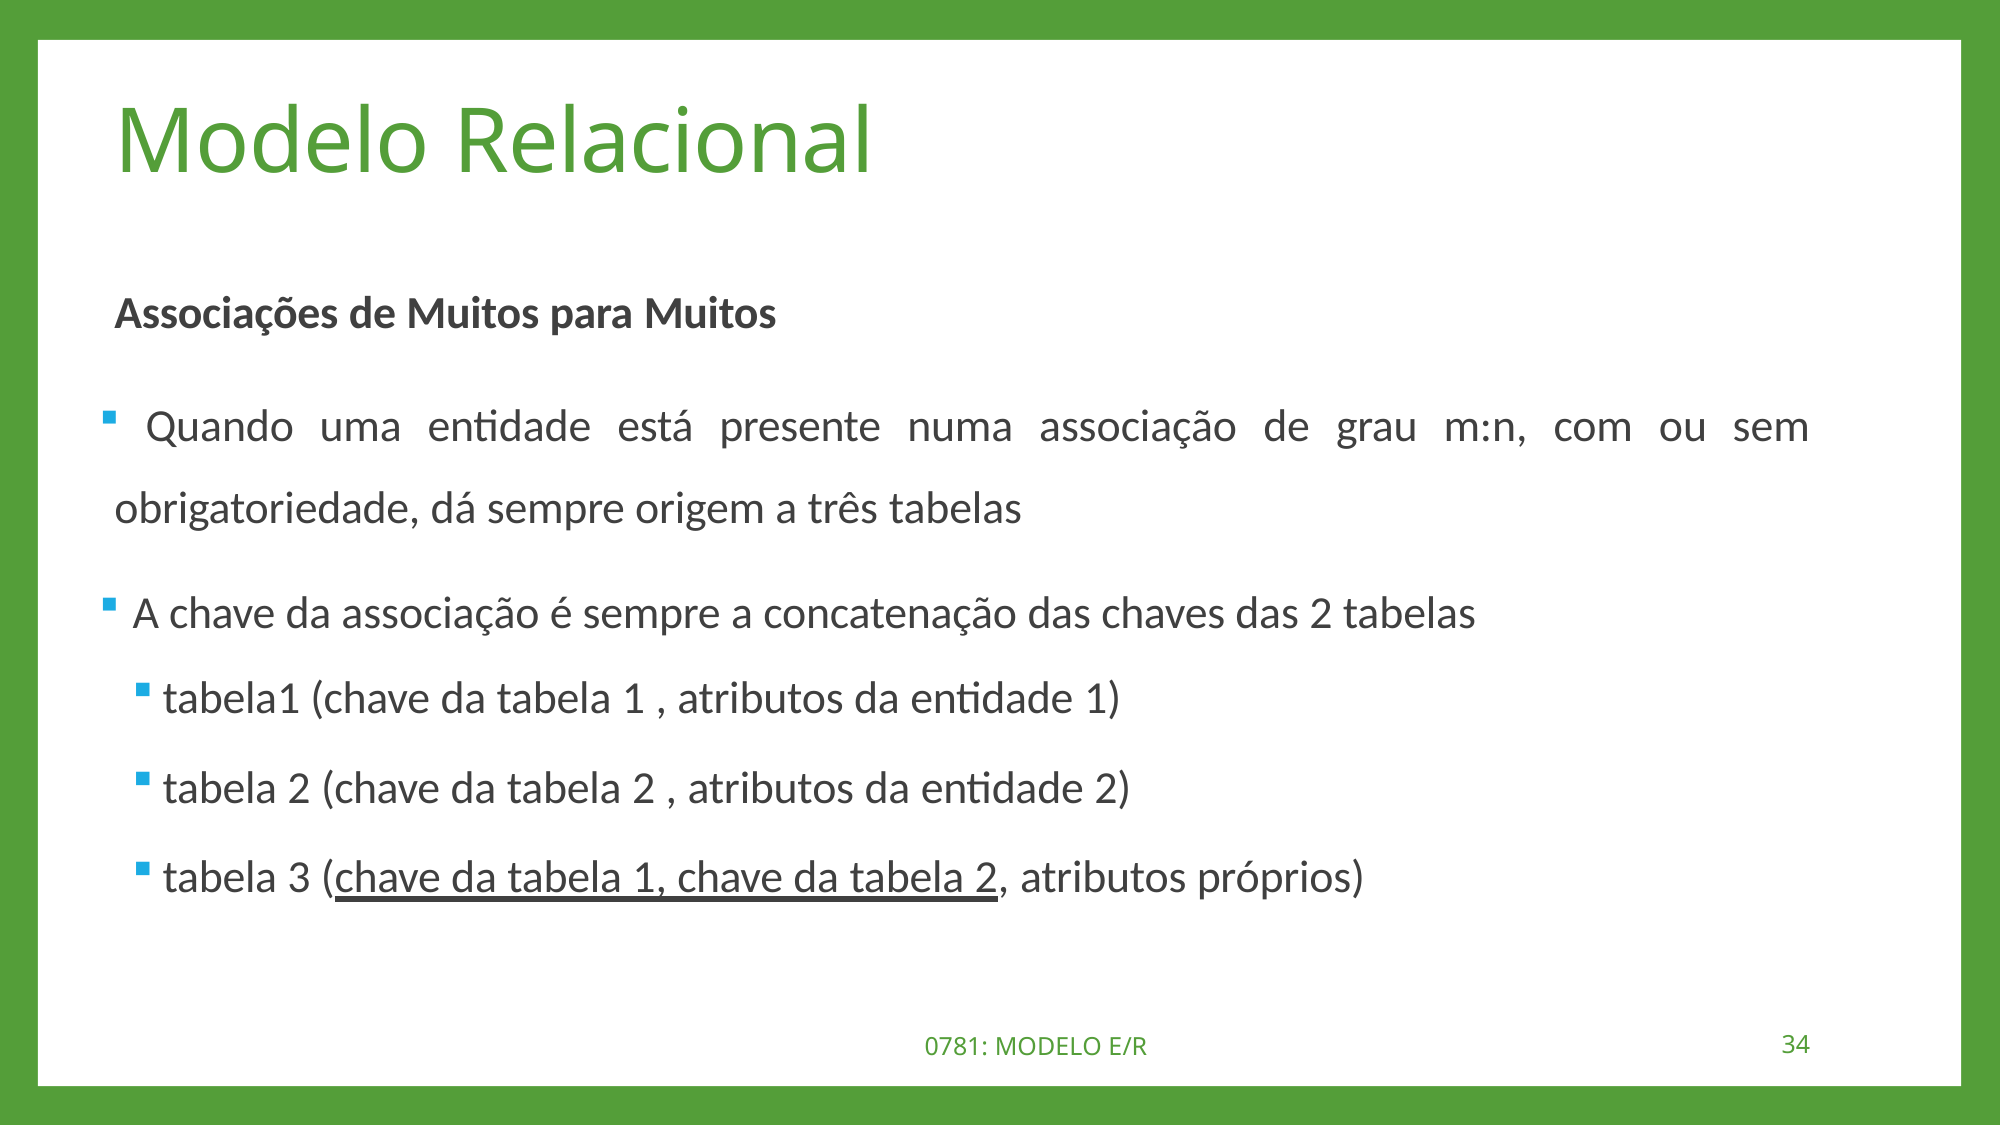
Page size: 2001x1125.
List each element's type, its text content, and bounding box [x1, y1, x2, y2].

slide_number 34 [1530, 903, 1811, 1125]
text_box Associações de Muitos para Muitos Quando uma entidade está presente numa associação de grau m:n, com ou sem obrigatoriedade, dá sempre origem a três tabelas A chave da associação é sempre a concatenação das chaves das 2 tabelas tabela1 (chave da tabela 1 , atributos da entidade 1) tabela 2 (chave da tabela 2 , atributos da entidade 2) tabela 3 (chave da tabela 1, chave da tabela 2, atributos próprios) [97, 224, 1837, 903]
title Modelo Relacional [99, 87, 1720, 200]
footer 0781: MODELO E/R [647, 903, 1422, 1125]
